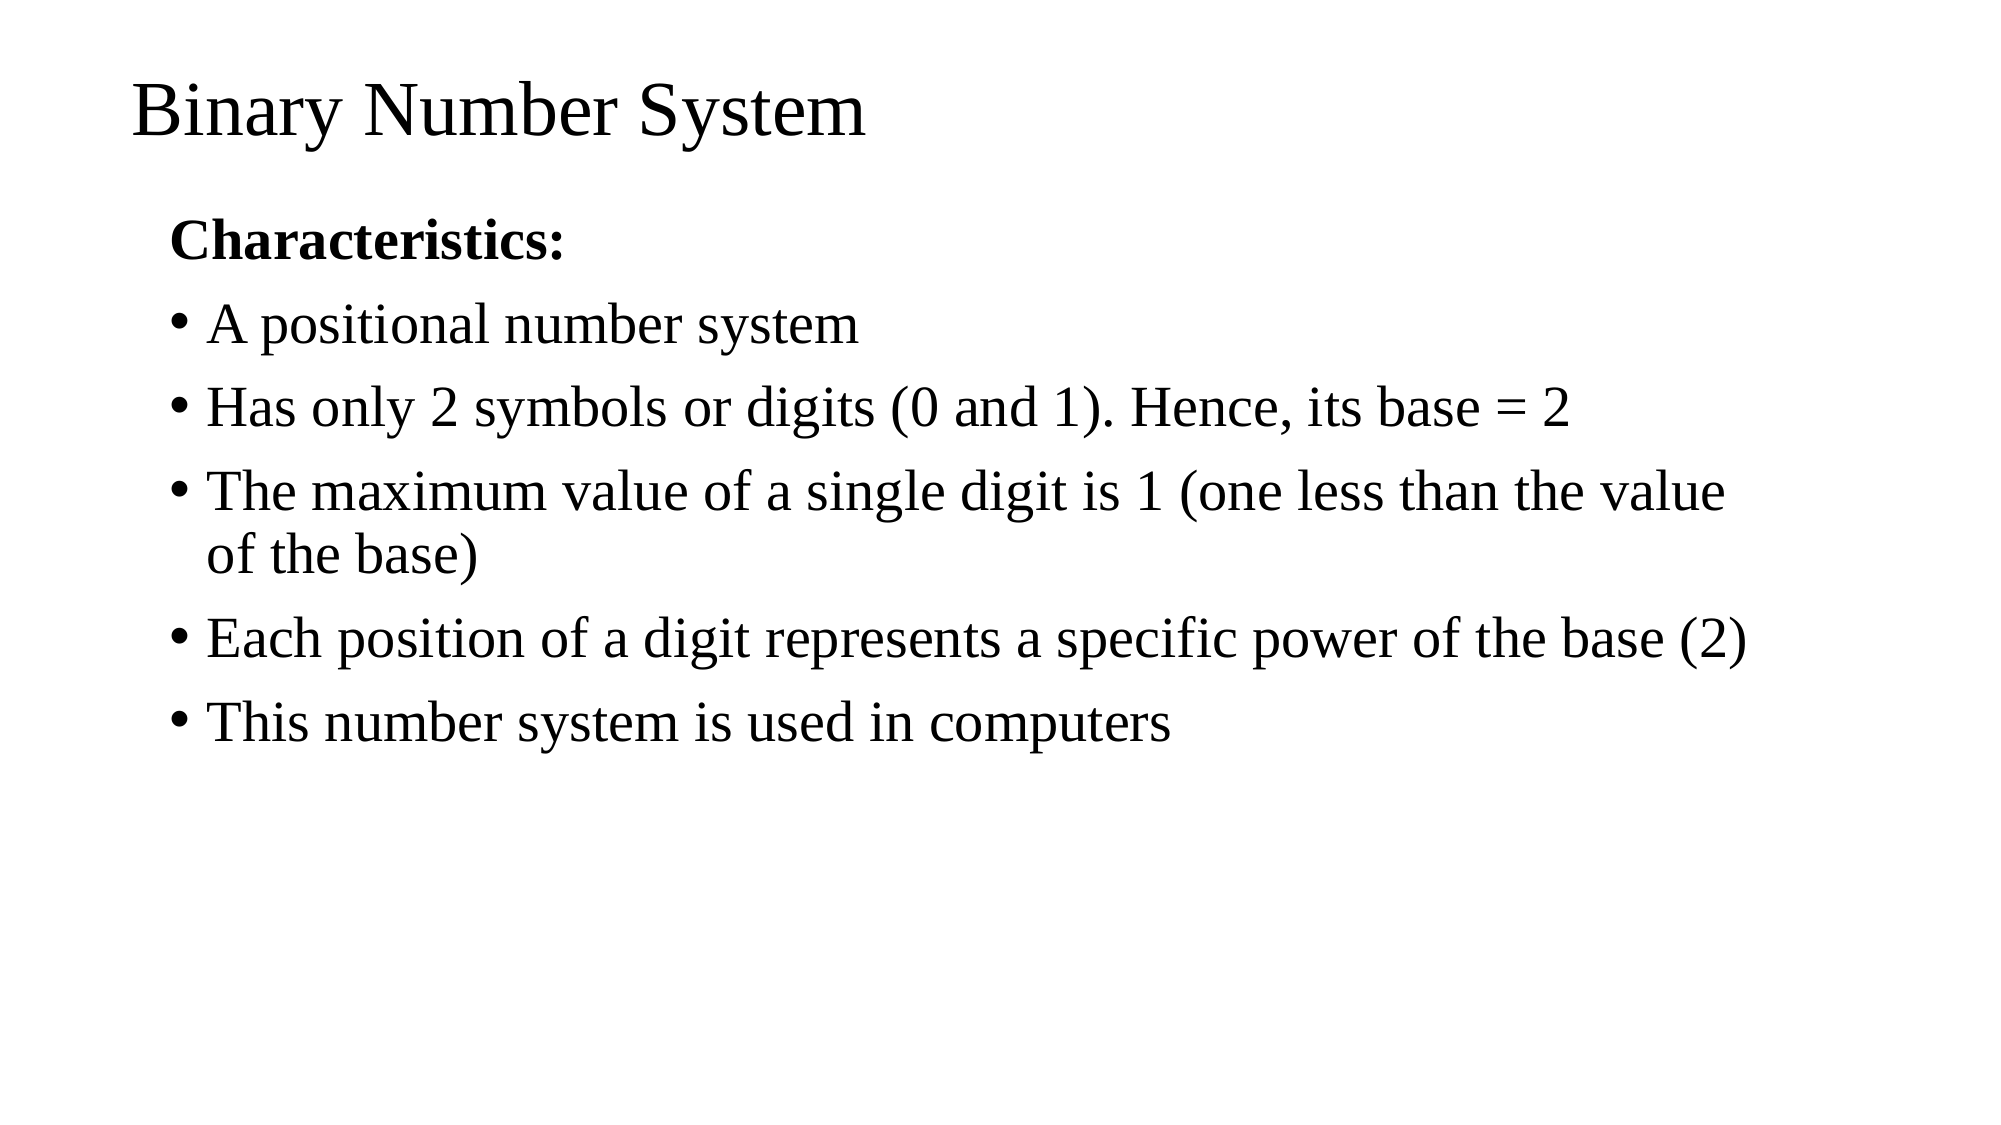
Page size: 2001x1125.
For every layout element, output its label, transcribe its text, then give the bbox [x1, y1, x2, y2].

list Characteristics: A positional number system Has only 2 symbols or digits (0 and 1). Hence, its base = 2 The maximum value of a single digit is 1 (one less than the value of the base) Each position of a digit represents a specific power of the base (2) This number system is used in computers [154, 201, 1792, 1027]
title Binary Number System [116, 60, 1380, 161]
